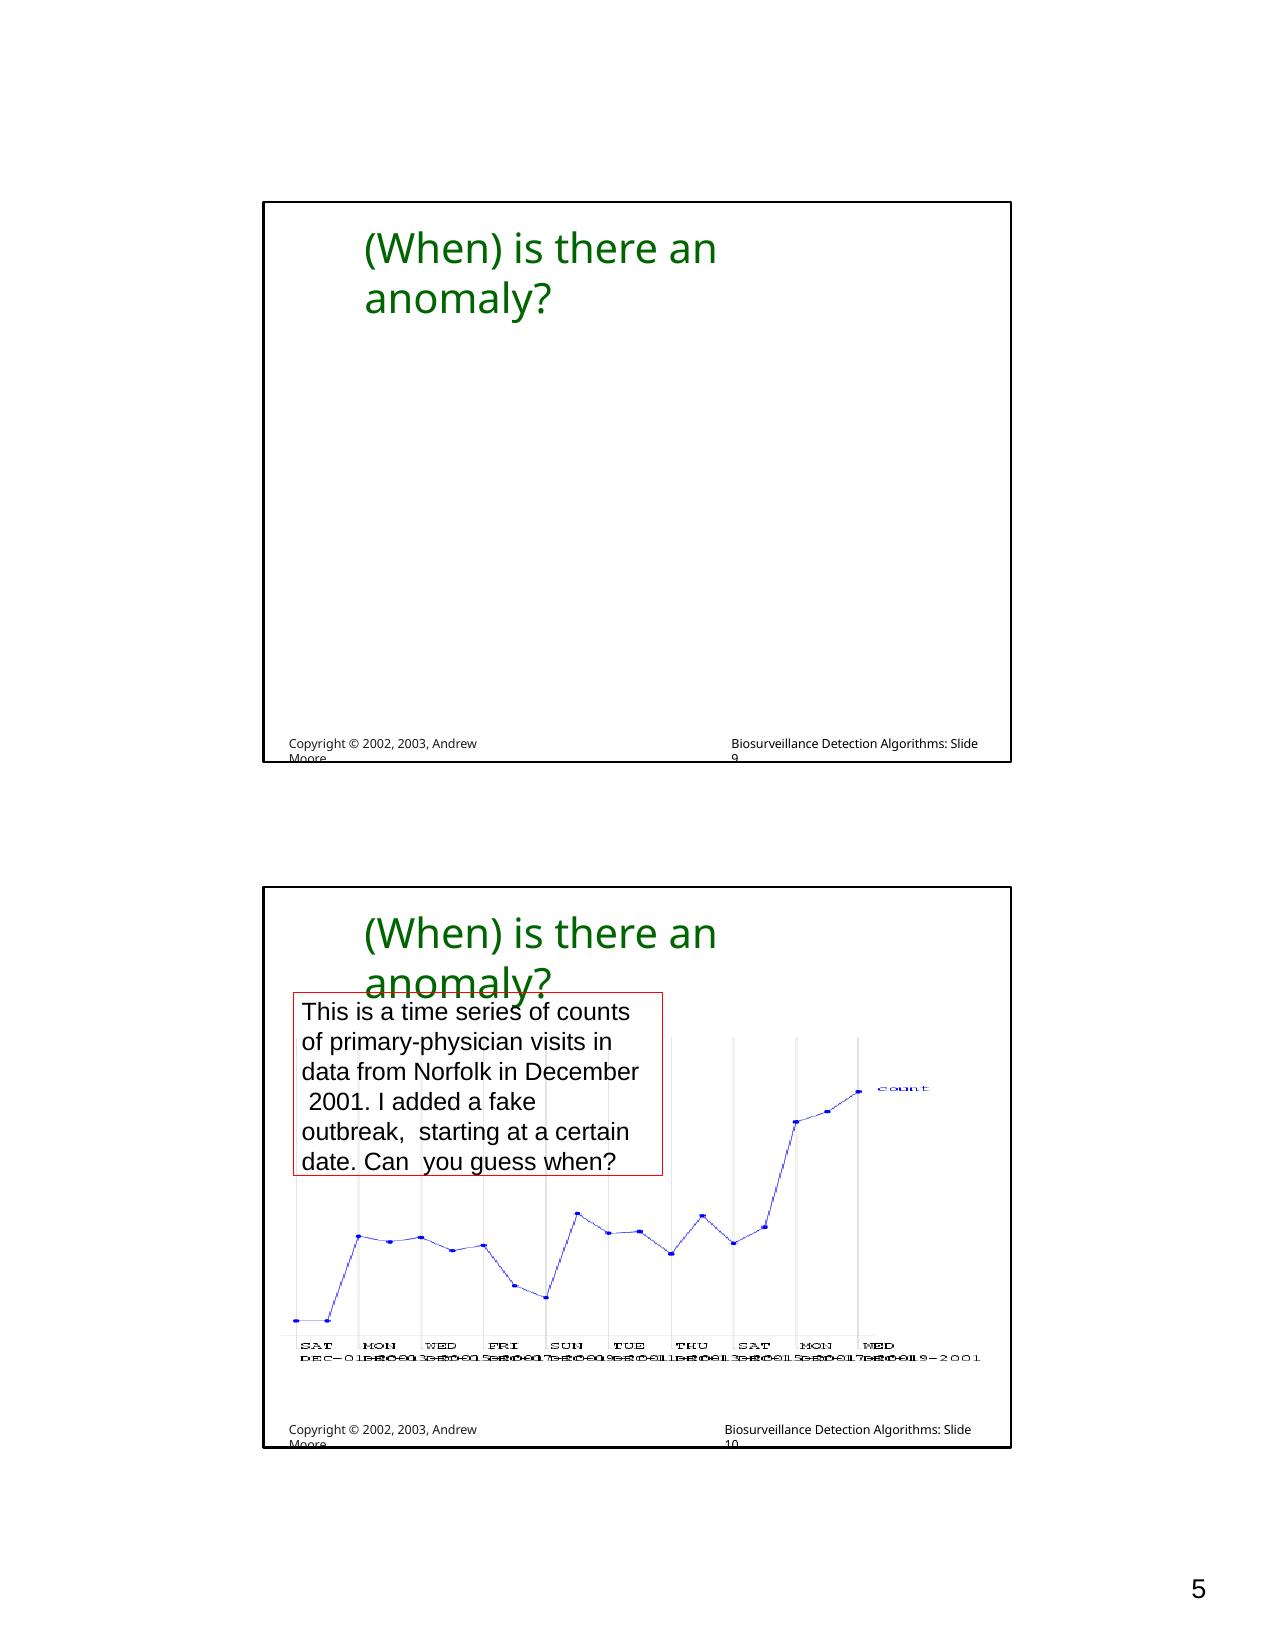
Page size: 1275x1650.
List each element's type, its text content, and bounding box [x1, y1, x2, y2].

text_box Biosurveillance Detection Algorithms: Slide 10 [724, 1448, 980, 1452]
text_box Copyright © 2002, 2003, Andrew Moore [288, 1448, 517, 1452]
text_box [263, 887, 1012, 1448]
slide_number 10 [1187, 1571, 1226, 1650]
text_box Biosurveillance Detection Algorithms: Slide 9 [731, 763, 980, 767]
text_box [263, 201, 1012, 763]
text_box Copyright © 2002, 2003, Andrew Moore [288, 763, 517, 767]
